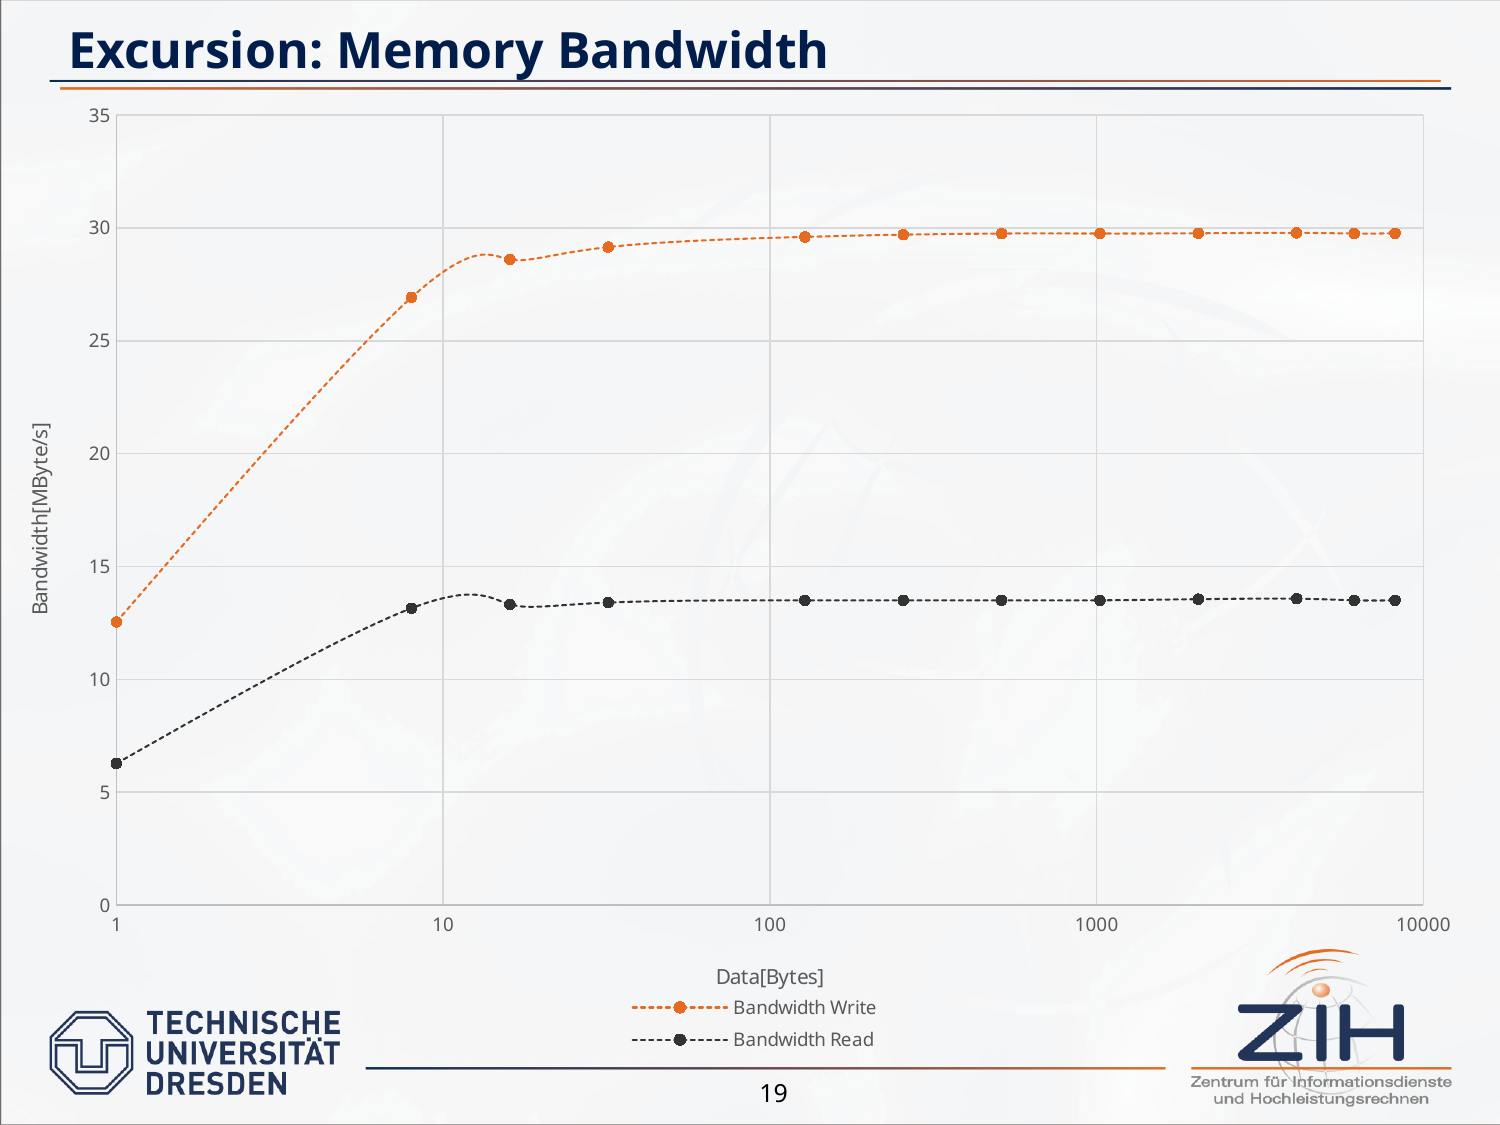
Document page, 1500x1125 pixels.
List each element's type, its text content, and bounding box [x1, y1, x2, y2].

chart [17, 101, 1459, 1059]
text_box 19 [537, 1070, 1010, 1115]
picture [0, 0, 1500, 1125]
title Excursion: Memory Bandwidth [53, 12, 1425, 79]
